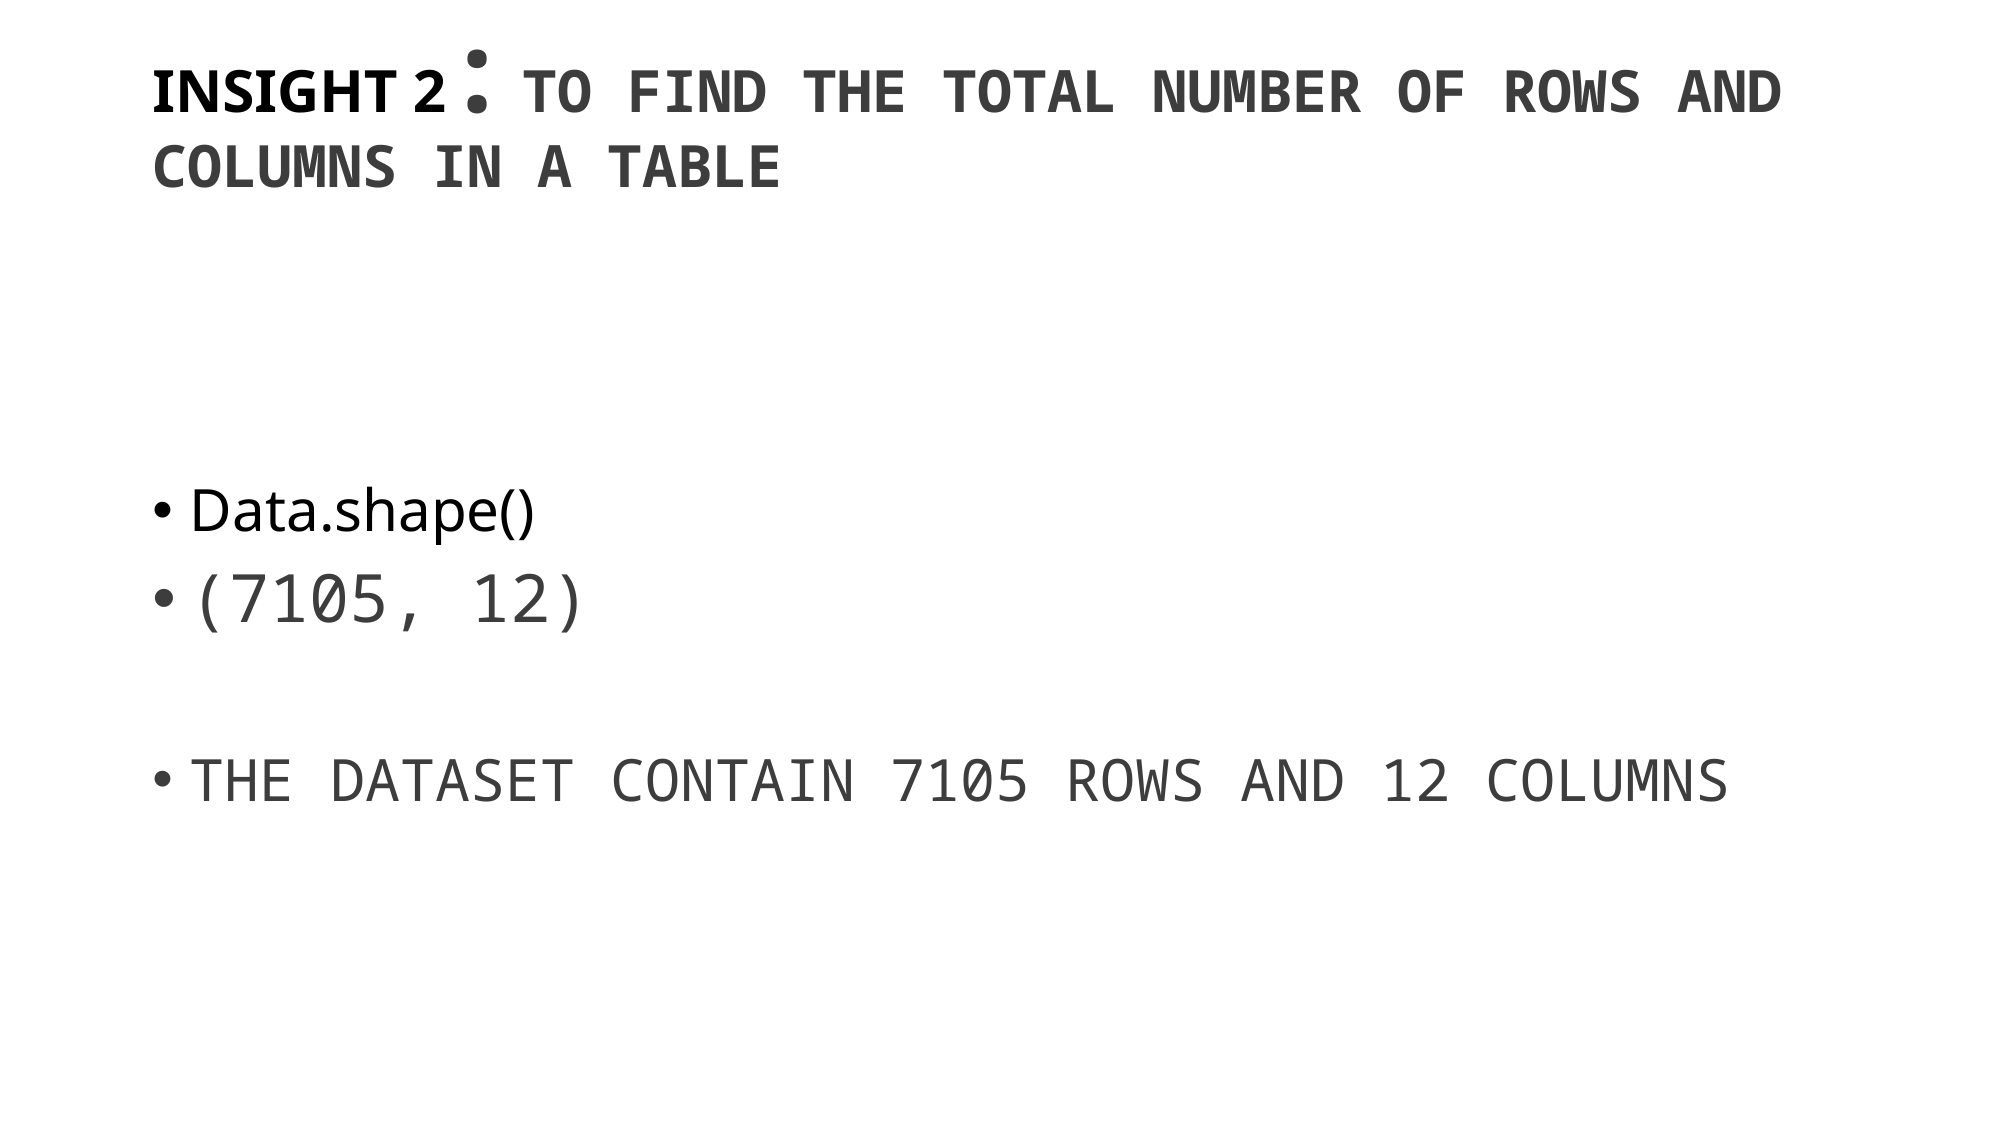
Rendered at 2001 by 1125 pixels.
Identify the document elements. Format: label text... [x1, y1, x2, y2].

list Data.shape() (7105, 12) THE DATASET CONTAIN 7105 ROWS AND 12 COLUMNS [137, 299, 1863, 1014]
title INSIGHT 2 : TO FIND THE TOTAL NUMBER OF ROWS AND COLUMNS IN A TABLE [137, 59, 1863, 278]
